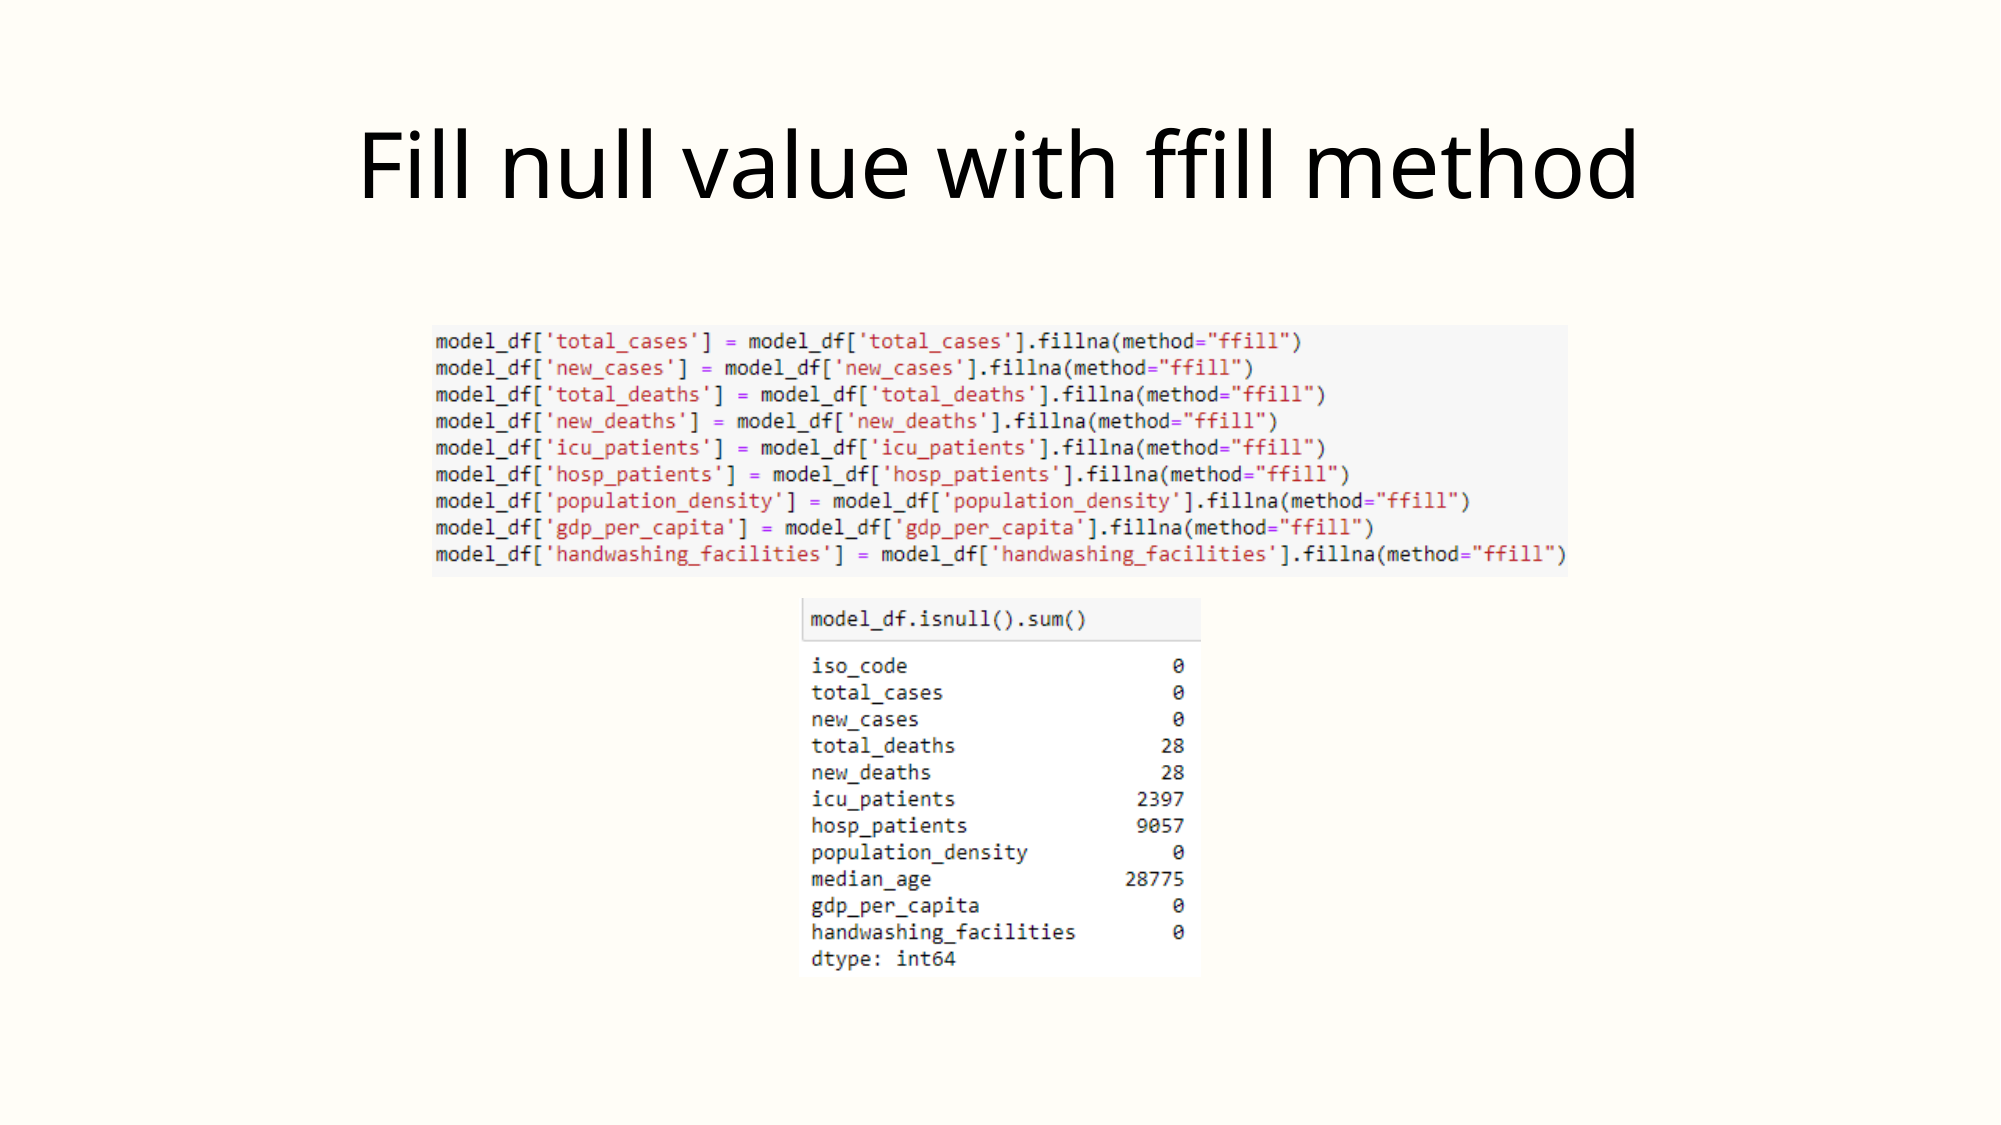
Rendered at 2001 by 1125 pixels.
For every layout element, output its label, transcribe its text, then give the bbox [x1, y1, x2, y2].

picture [798, 598, 1201, 978]
title Fill null value with ffill method [136, 59, 1863, 278]
picture [432, 324, 1568, 577]
